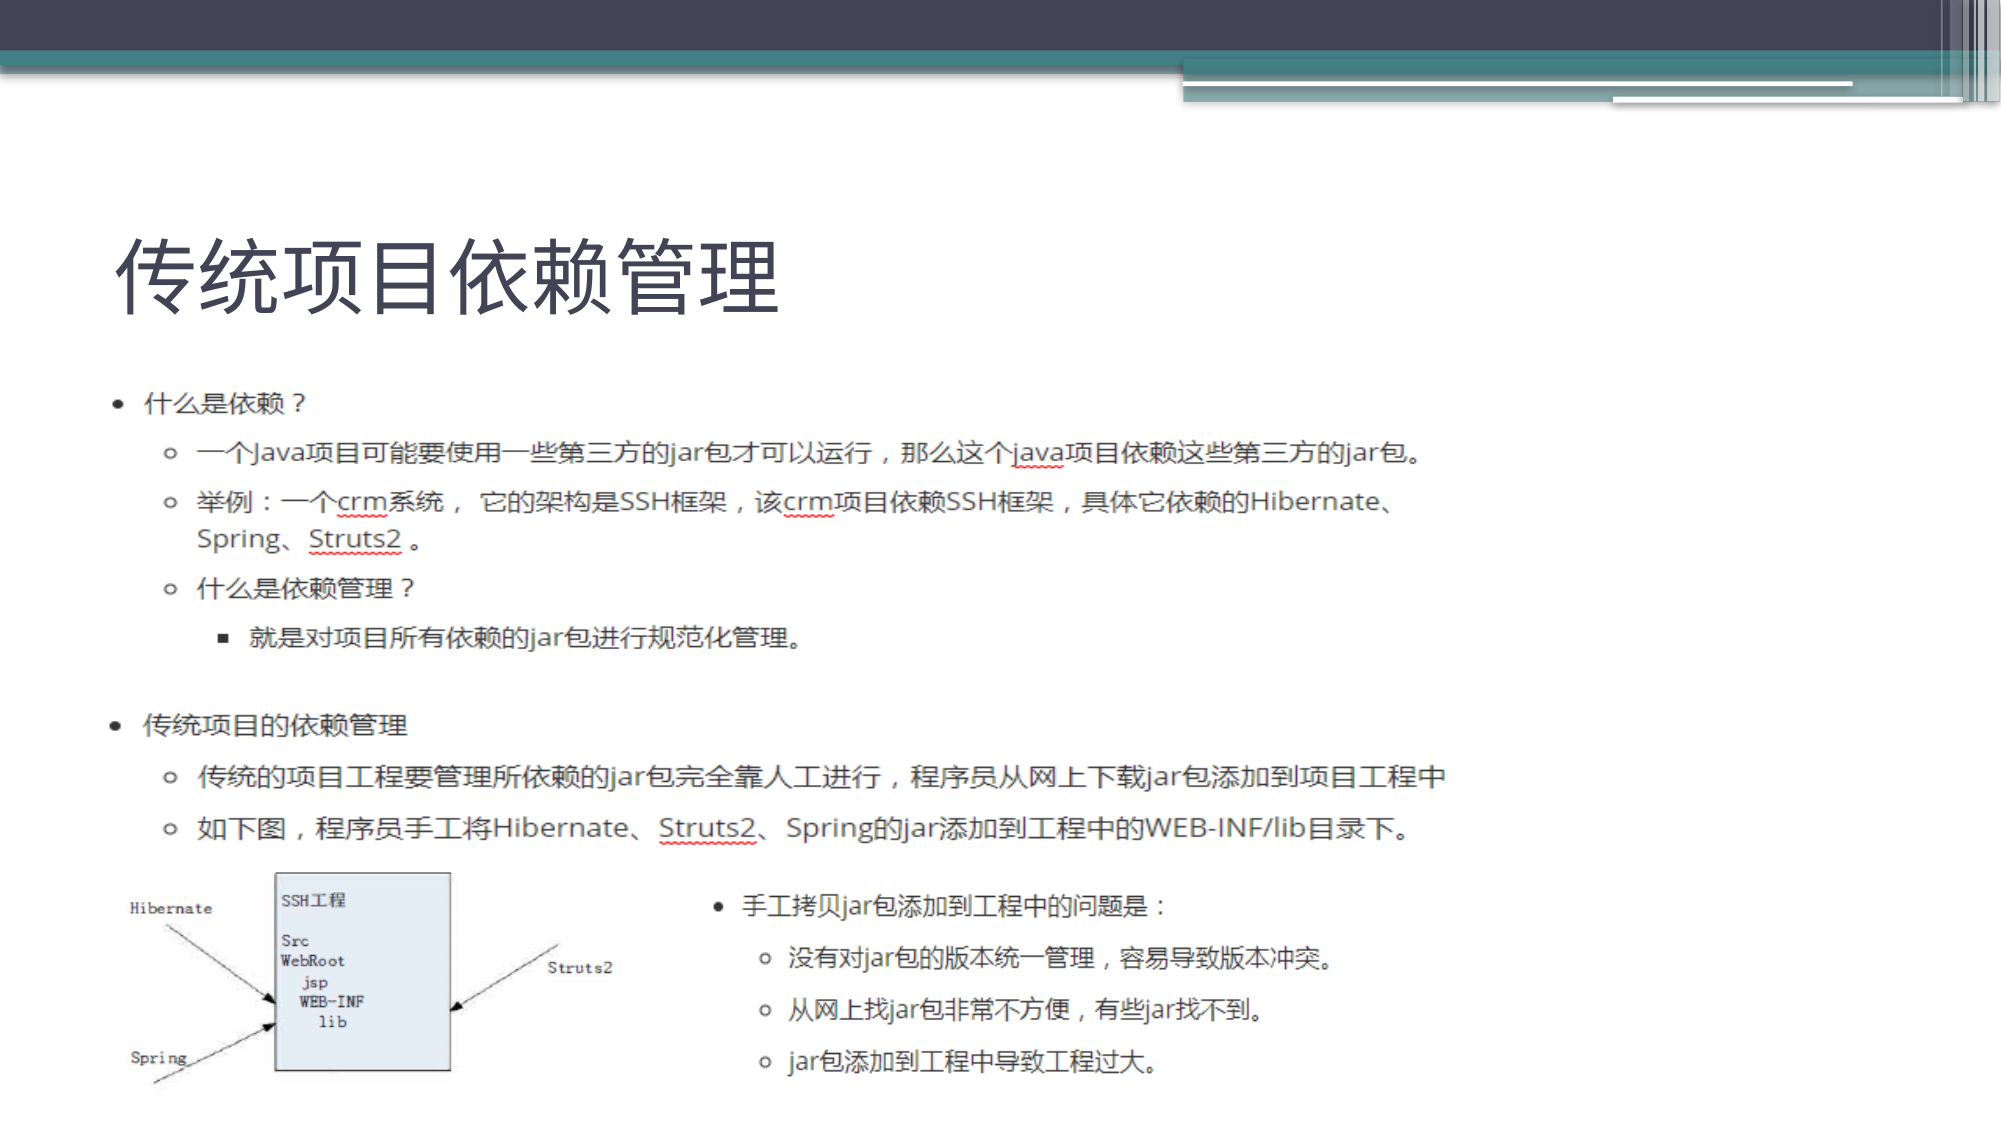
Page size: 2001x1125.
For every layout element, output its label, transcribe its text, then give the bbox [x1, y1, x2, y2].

title 传统项目依赖管理 [99, 187, 1901, 363]
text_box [99, 379, 1467, 860]
picture [110, 864, 619, 1097]
picture [703, 874, 1347, 1097]
